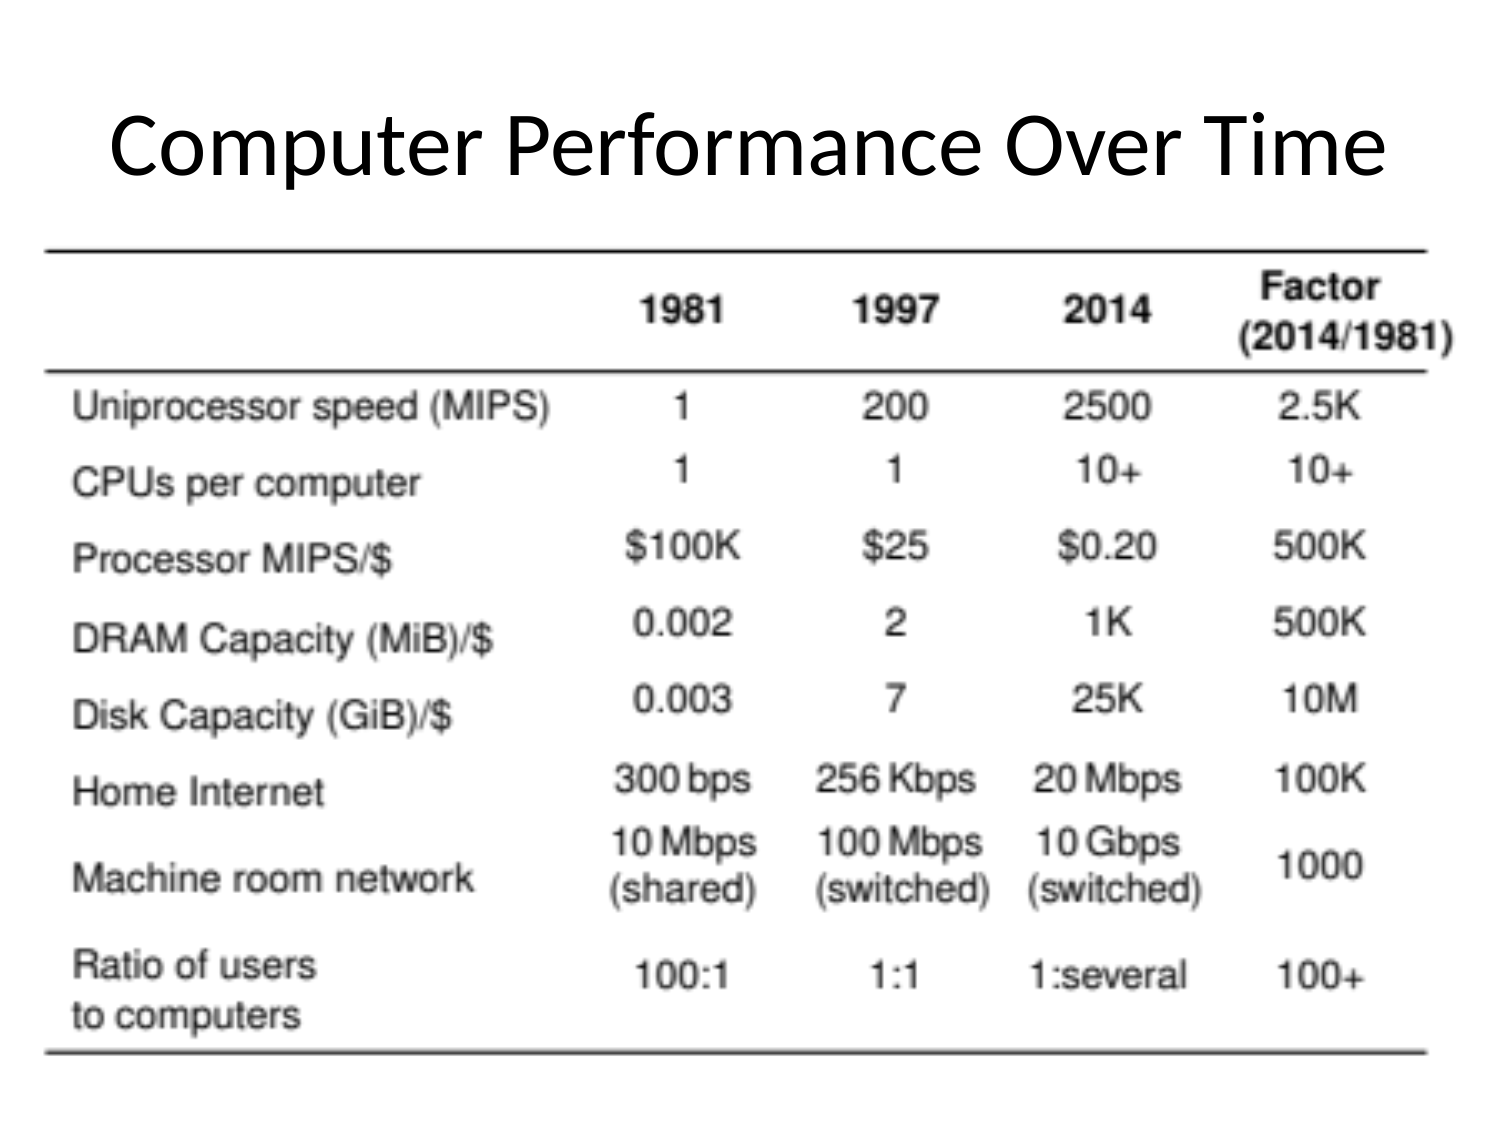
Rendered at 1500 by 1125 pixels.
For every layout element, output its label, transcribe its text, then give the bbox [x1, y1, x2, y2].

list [0, 220, 1500, 1070]
title Computer Performance Over Time [75, 45, 1425, 219]
